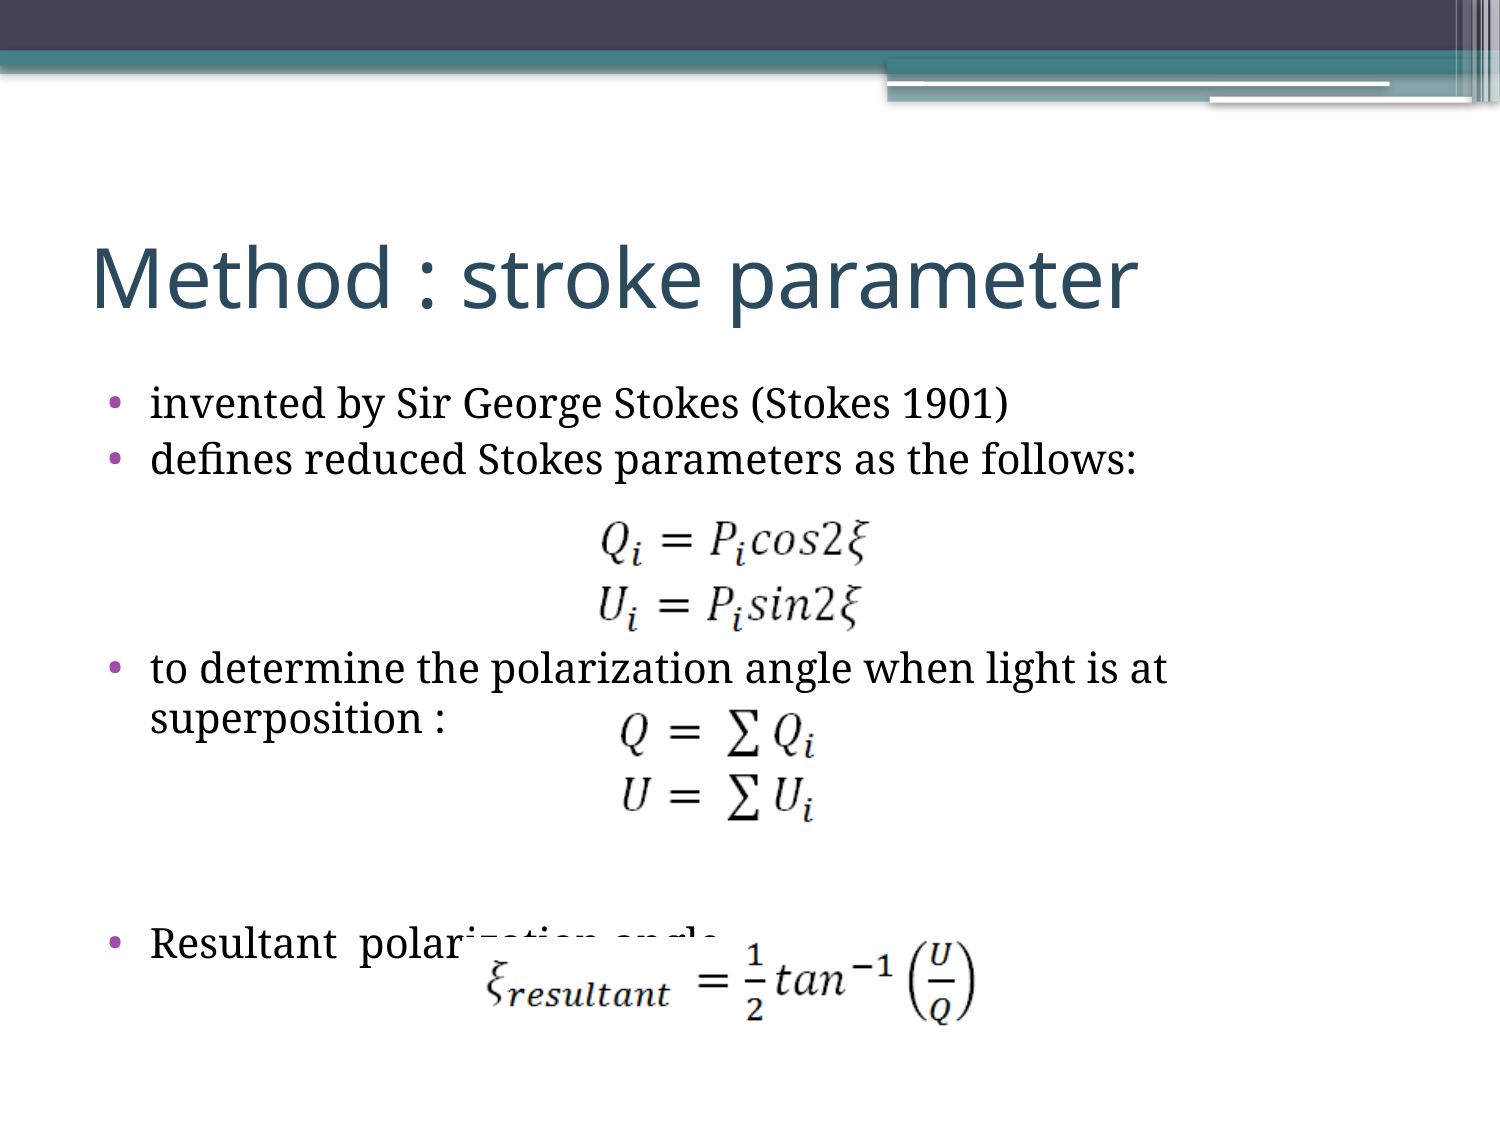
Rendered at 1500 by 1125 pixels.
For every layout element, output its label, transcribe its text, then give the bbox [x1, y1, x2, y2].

picture [462, 937, 1002, 1038]
picture [612, 699, 840, 846]
list invented by Sir George Stokes (Stokes 1901) defines reduced Stokes parameters as the follows: to determine the polarization angle when light is at superposition : Resultant polarization angle [75, 368, 1425, 1079]
picture [549, 487, 905, 646]
title Method : stroke parameter [75, 187, 1425, 363]
